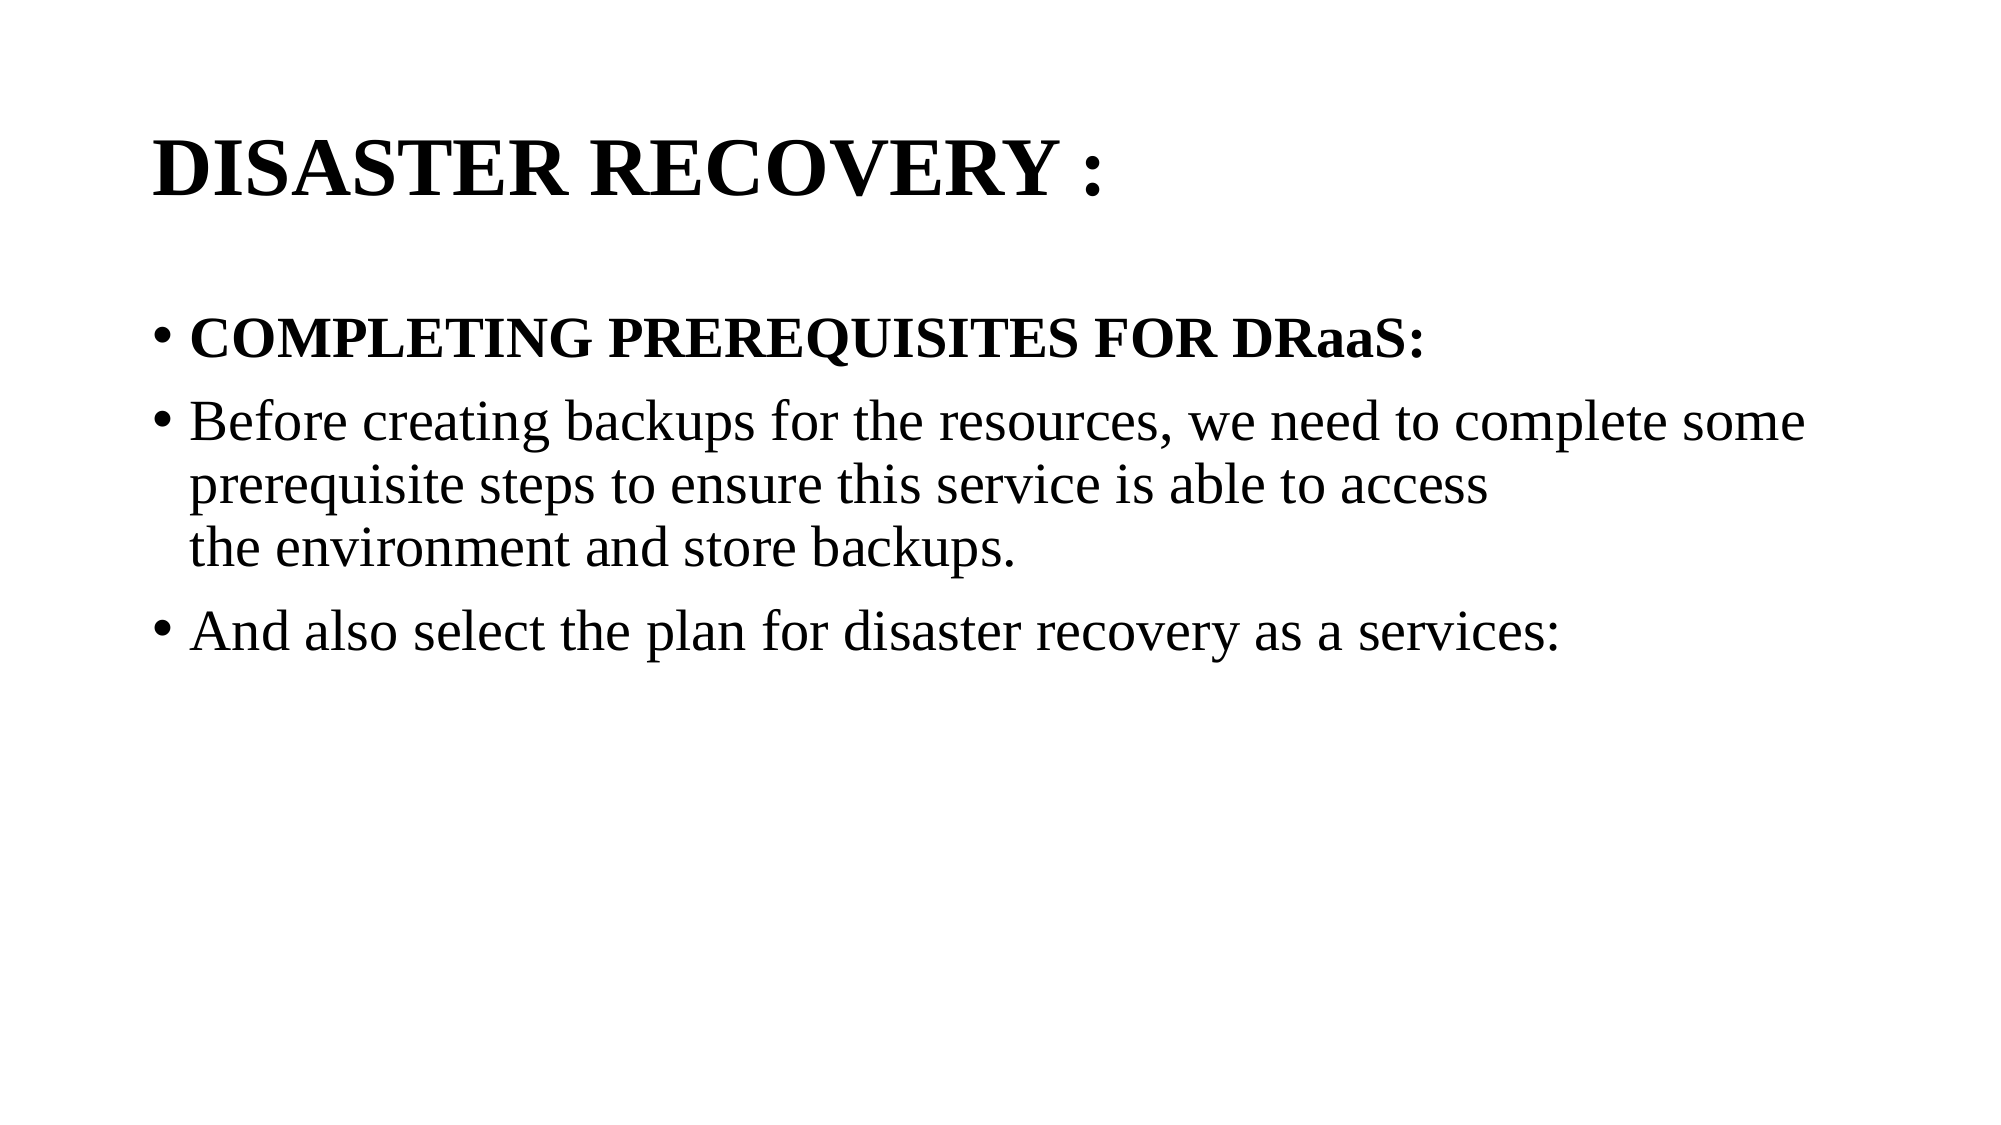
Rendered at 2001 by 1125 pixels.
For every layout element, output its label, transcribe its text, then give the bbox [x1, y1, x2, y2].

title DISASTER RECOVERY : [137, 59, 1863, 278]
list COMPLETING PREREQUISITES FOR DRaaS: Before creating backups for the resources, we need to complete some prerequisite steps to ensure this service is able to access the environment and store backups. And also select the plan for disaster recovery as a services: [137, 299, 1863, 1014]
